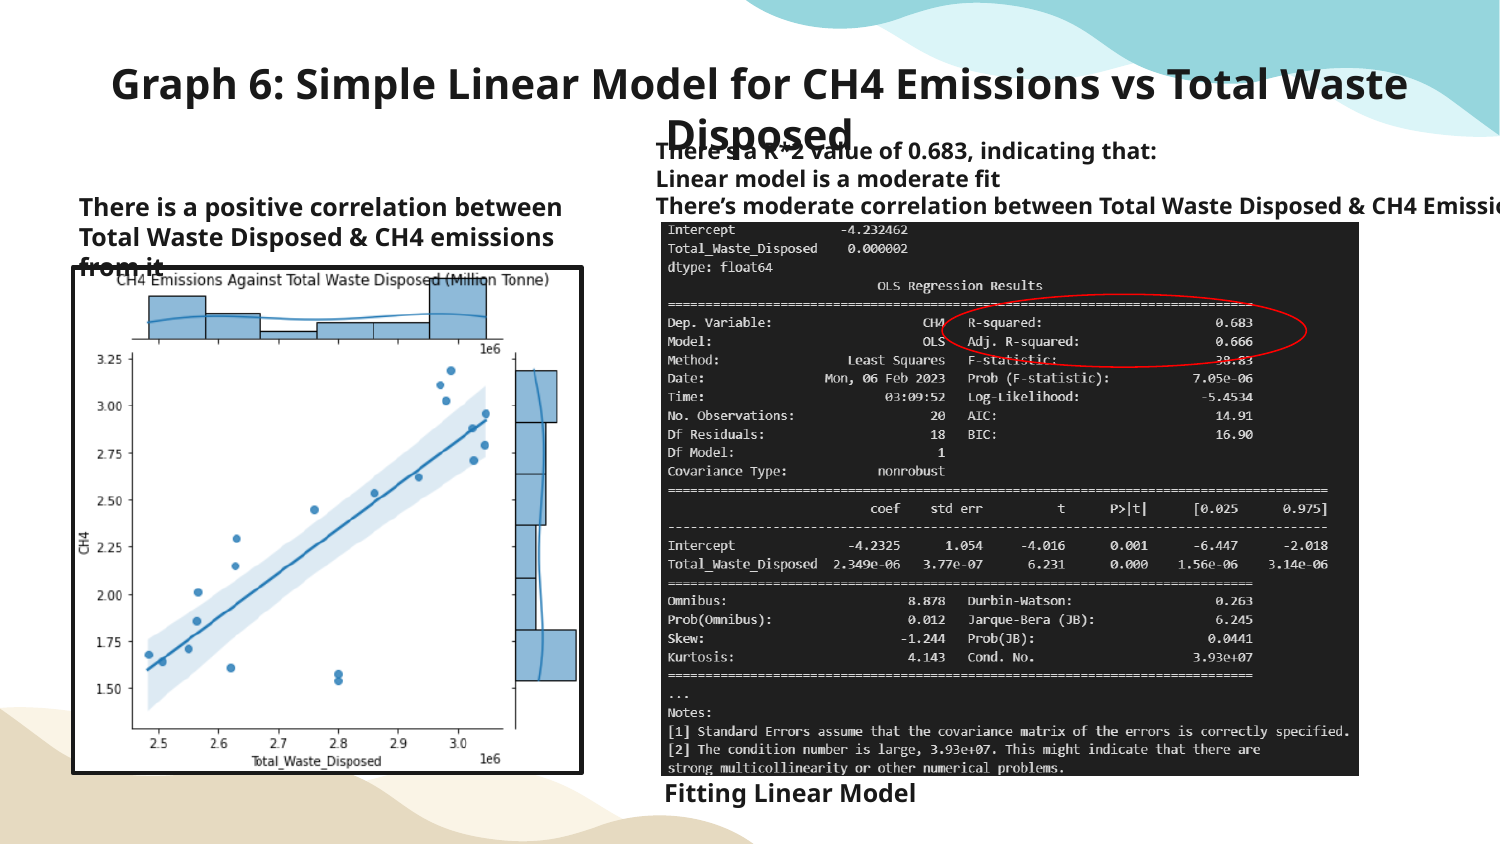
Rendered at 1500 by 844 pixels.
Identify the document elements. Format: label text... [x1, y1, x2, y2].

picture [661, 222, 1359, 776]
text_box There's a R*2 value of 0.683, indicating that: Linear model is a moderate fit There’s moderate correlation between Total Waste Disposed & CH4 Emissions [640, 121, 1500, 235]
picture [74, 269, 580, 771]
text_box There is a positive correlation between Total Waste Disposed & CH4 emissions from it [63, 176, 616, 297]
text_box Fitting Linear Model [649, 762, 950, 823]
title Graph 6: Simple Linear Model for CH4 Emissions vs Total Waste Disposed [0, 43, 1500, 138]
